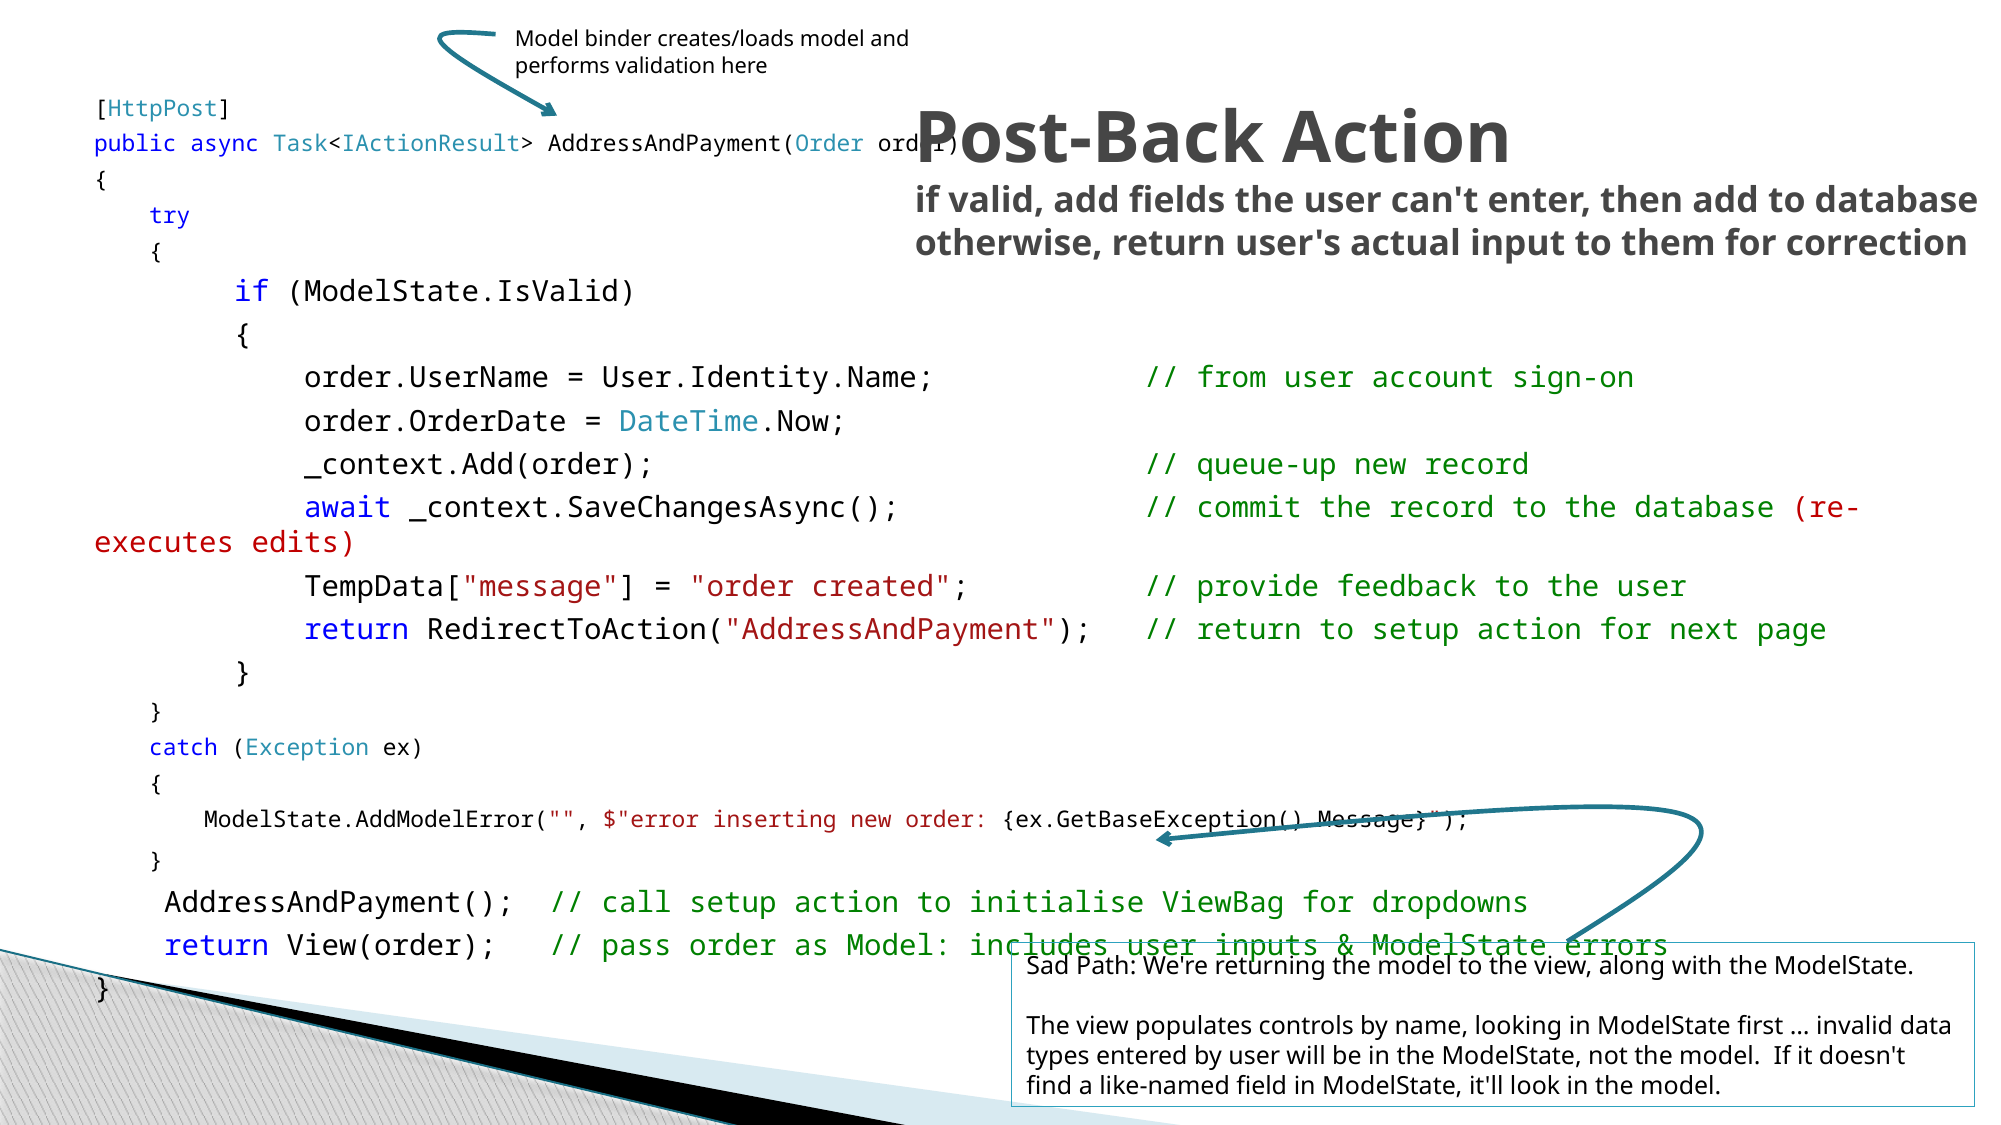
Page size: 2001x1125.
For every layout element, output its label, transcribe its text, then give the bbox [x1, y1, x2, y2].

text_box [1155, 802, 1706, 946]
text_box Model binder creates/loads model and performs validation here [500, 17, 925, 85]
list [HttpPost] public async Task<IActionResult> AddressAndPayment(Order order) { try { if (ModelState.IsValid) { order.UserName = User.Identity.Name; // from user account sign-on order.OrderDate = DateTime.Now; _context.Add(order); // queue-up new record await _context.SaveChangesAsync(); // commit the record to the database (re-executes edits) TempData["message"] = "order created"; // provide feedback to the user return RedirectToAction("AddressAndPayment"); // return to setup action for next page } } catch (Exception ex) { ModelState.AddModelError("", $"error inserting new order: {ex.GetBaseException().Message}"); } AddressAndPayment(); // call setup action to initialise ViewBag for dropdowns return View(order); // pass order as Model: includes user inputs & ModelState errors } [61, 85, 2000, 980]
text_box [435, 27, 558, 118]
text_box Sad Path: We're returning the model to the view, along with the ModelState. The view populates controls by name, looking in ModelState first … invalid data types entered by user will be in the ModelState, not the model. If it doesn't find a like-named field in ModelState, it'll look in the model. [1011, 942, 1975, 1107]
title Post-Back Action if valid, add fields the user can't enter, then add to database otherwise, return user's actual input to them for correction [900, 45, 2000, 309]
